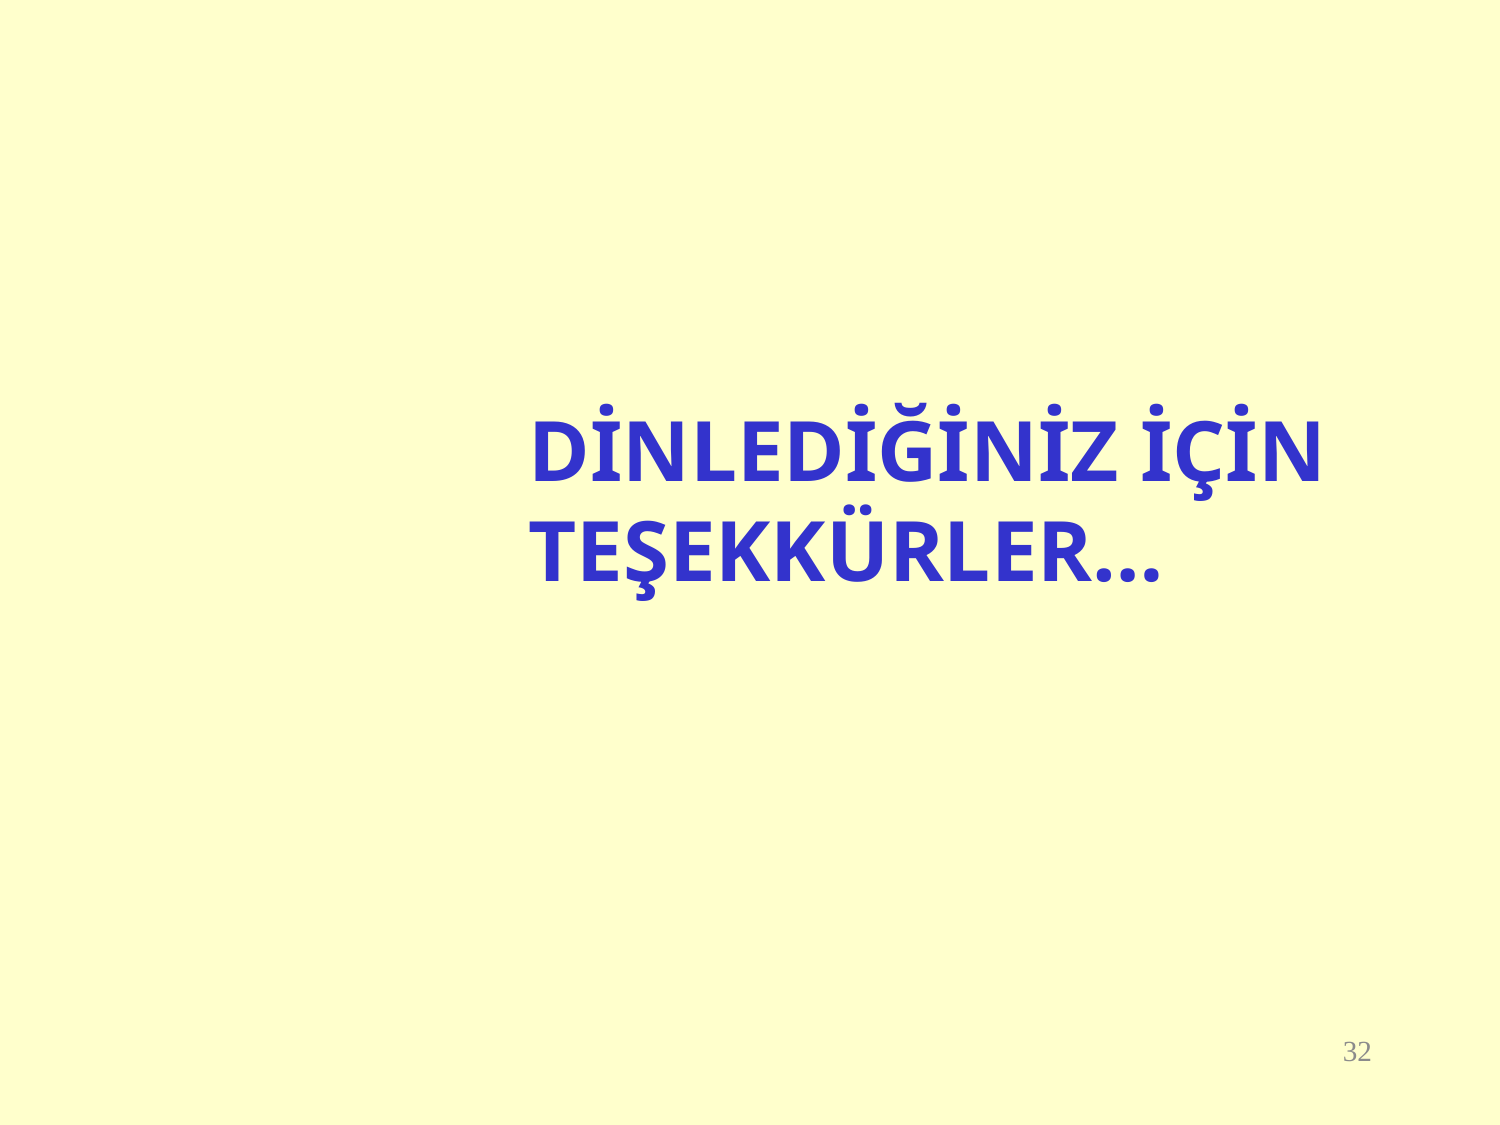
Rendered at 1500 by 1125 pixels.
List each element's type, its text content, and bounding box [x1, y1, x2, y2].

slide_number 32 [1074, 1024, 1388, 1101]
title Dinlediğiniz için teşekkürler… [513, 290, 1377, 764]
